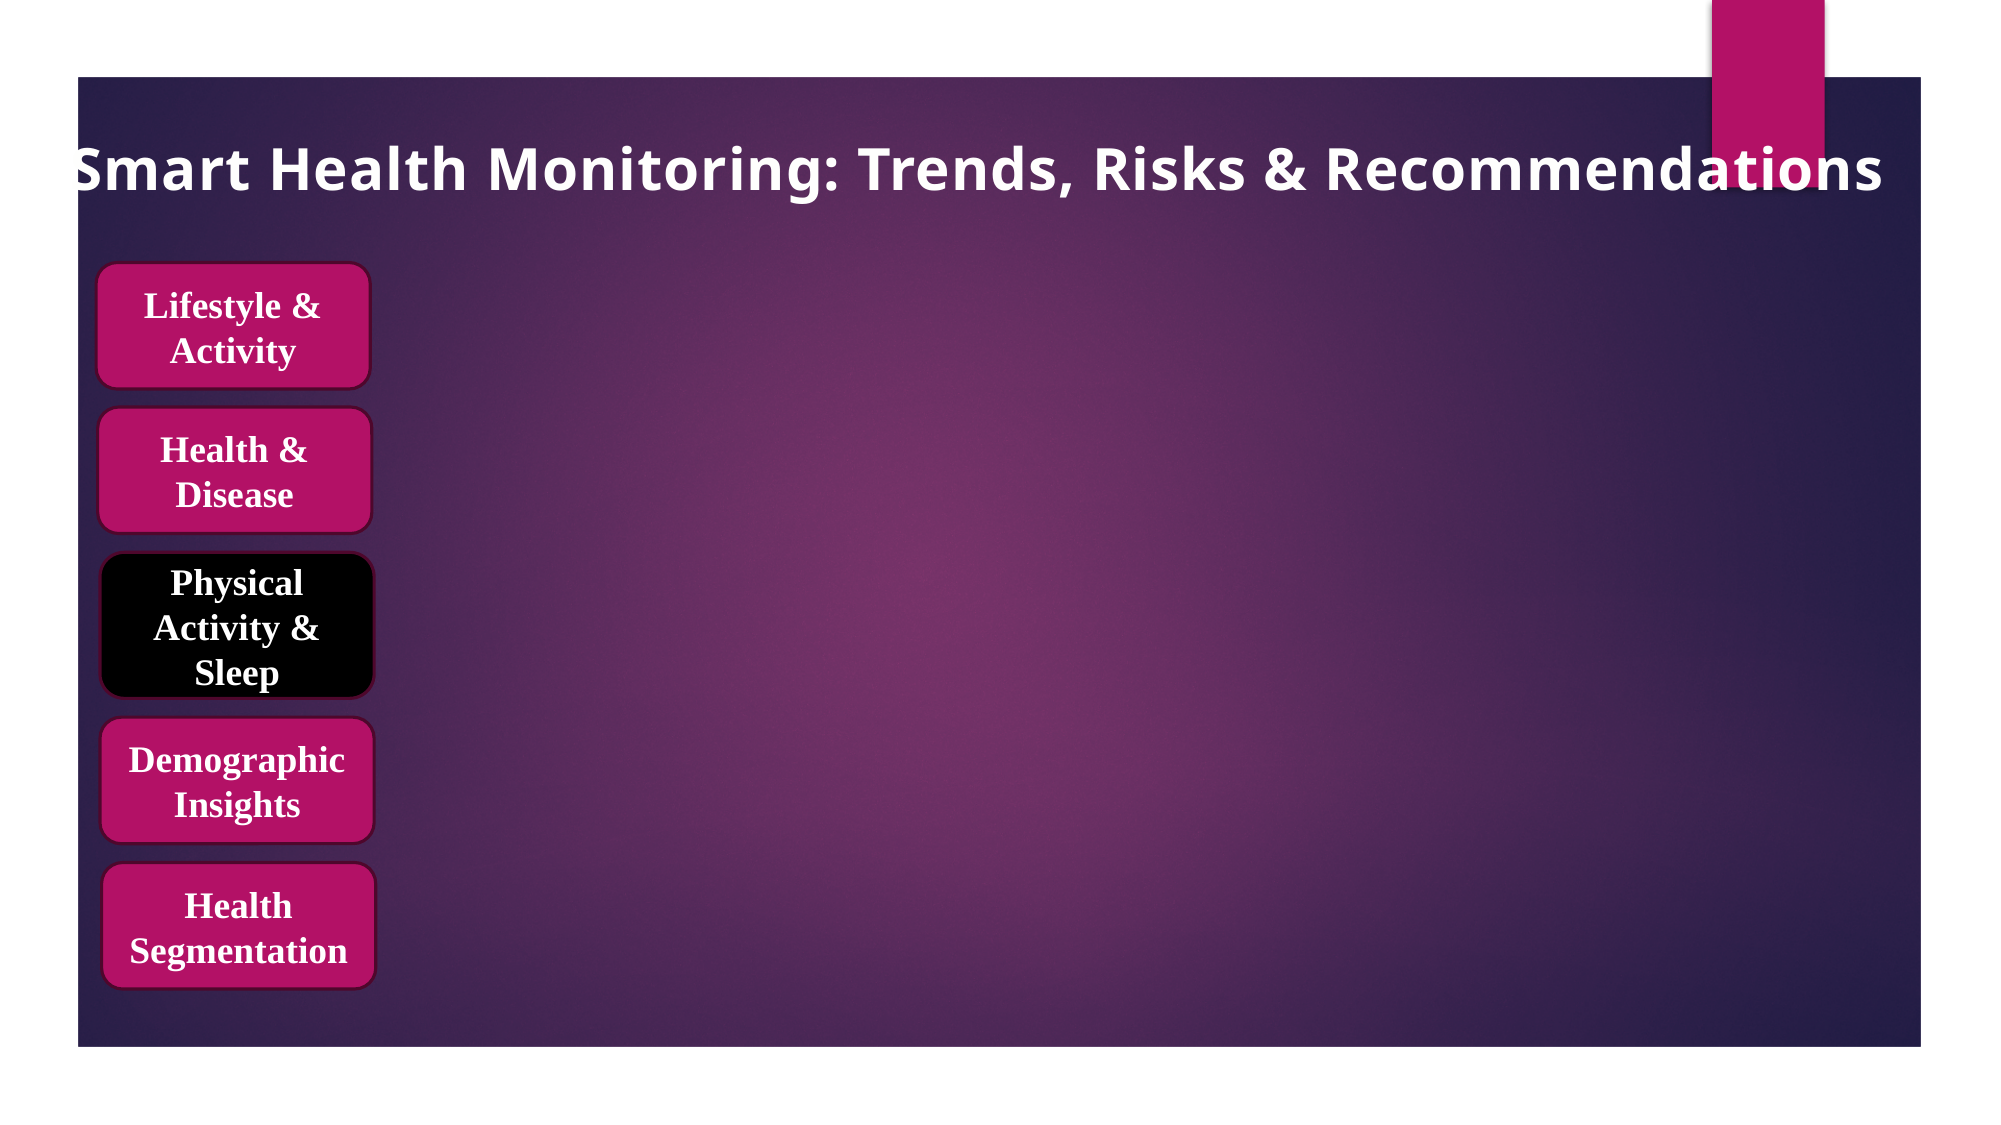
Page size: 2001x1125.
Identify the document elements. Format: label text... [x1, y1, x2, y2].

text_box Physical Activity & Sleep [98, 550, 376, 700]
text_box Demographic Insights [98, 715, 376, 846]
text_box Smart Health Monitoring: Trends, Risks & Recommendations [55, 124, 1901, 210]
text_box Health & Disease [96, 405, 374, 536]
text_box Health Segmentation [100, 860, 378, 991]
text_box Lifestyle & Activity [94, 260, 372, 391]
